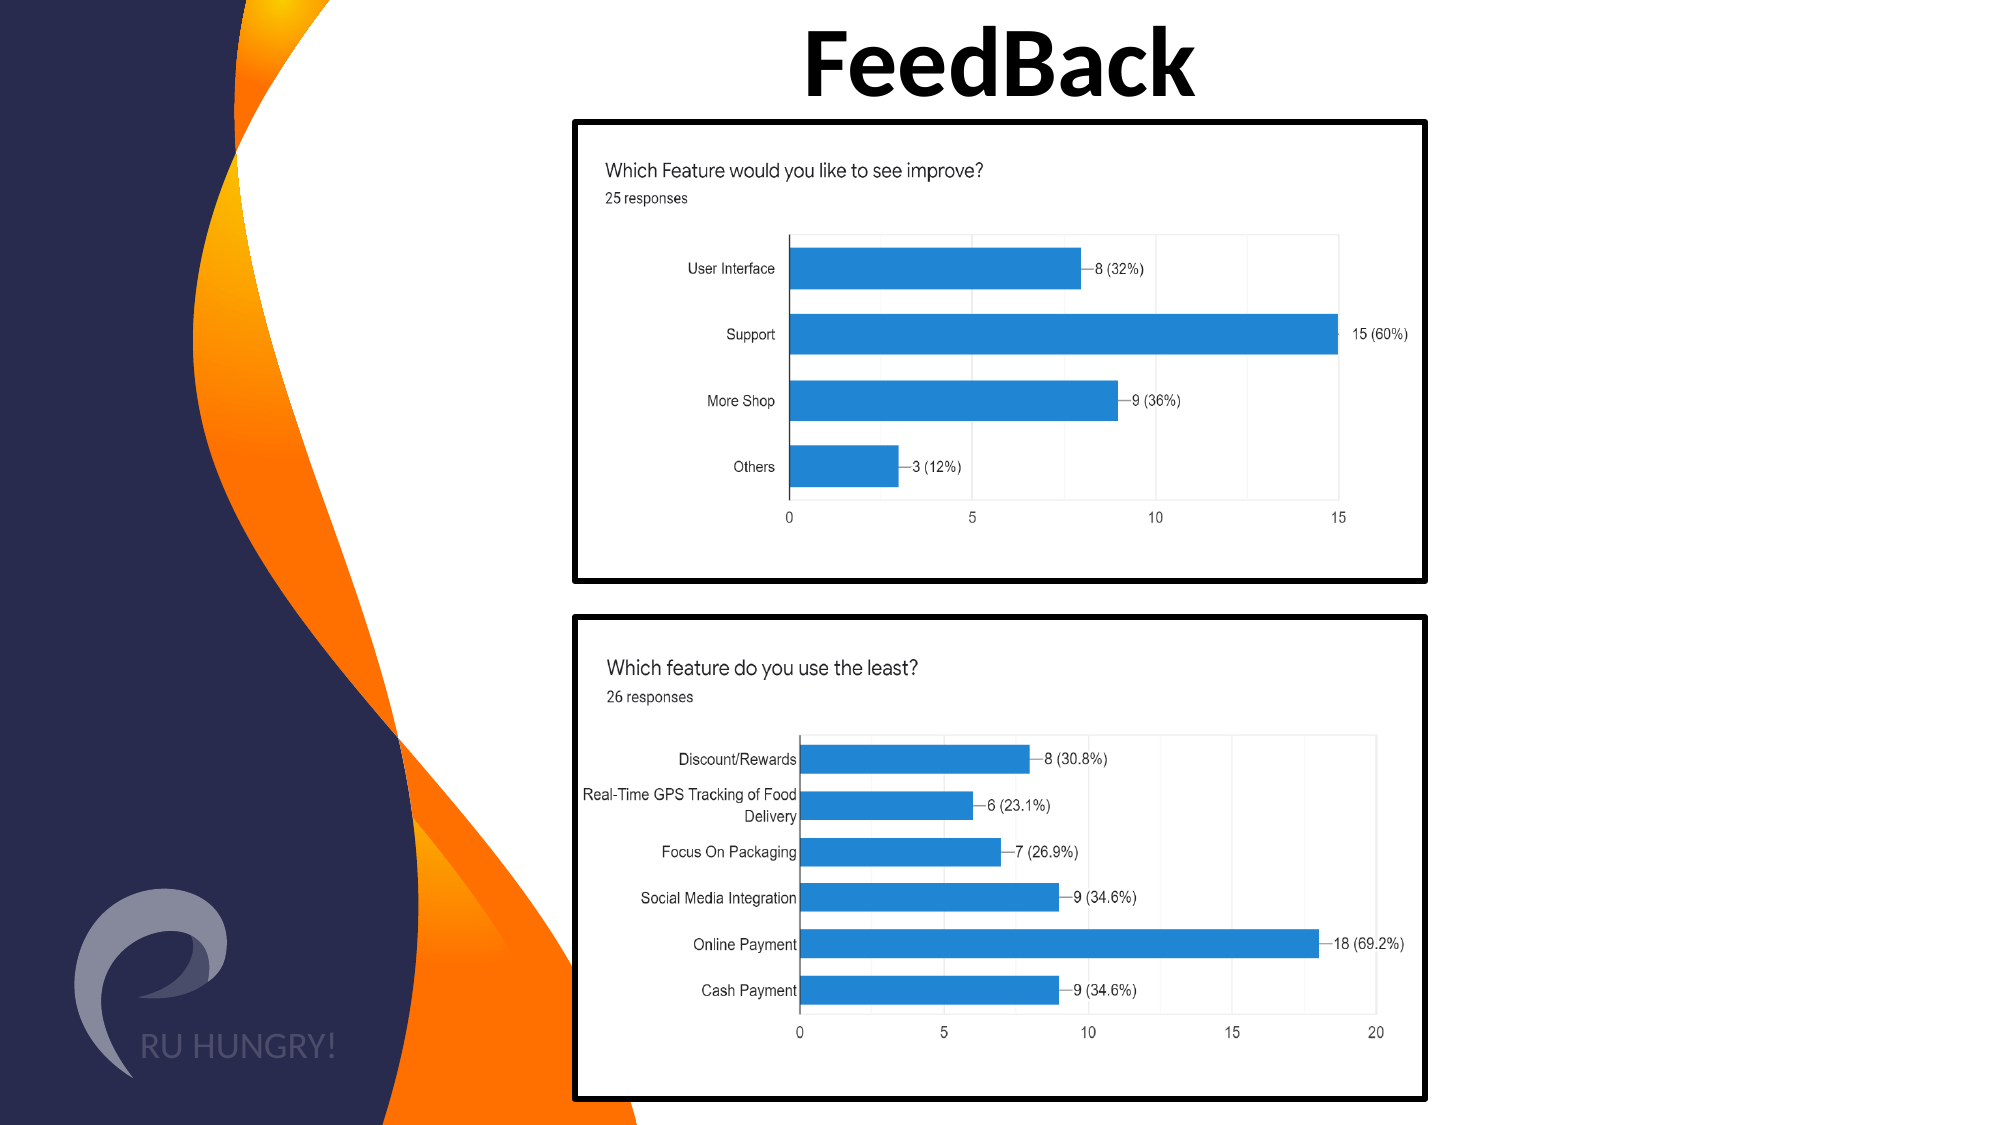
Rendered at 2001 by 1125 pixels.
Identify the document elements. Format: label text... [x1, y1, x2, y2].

picture [577, 125, 1423, 578]
picture [577, 619, 1423, 1096]
text_box FeedBack [0, 0, 2000, 126]
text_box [24, 857, 355, 1079]
